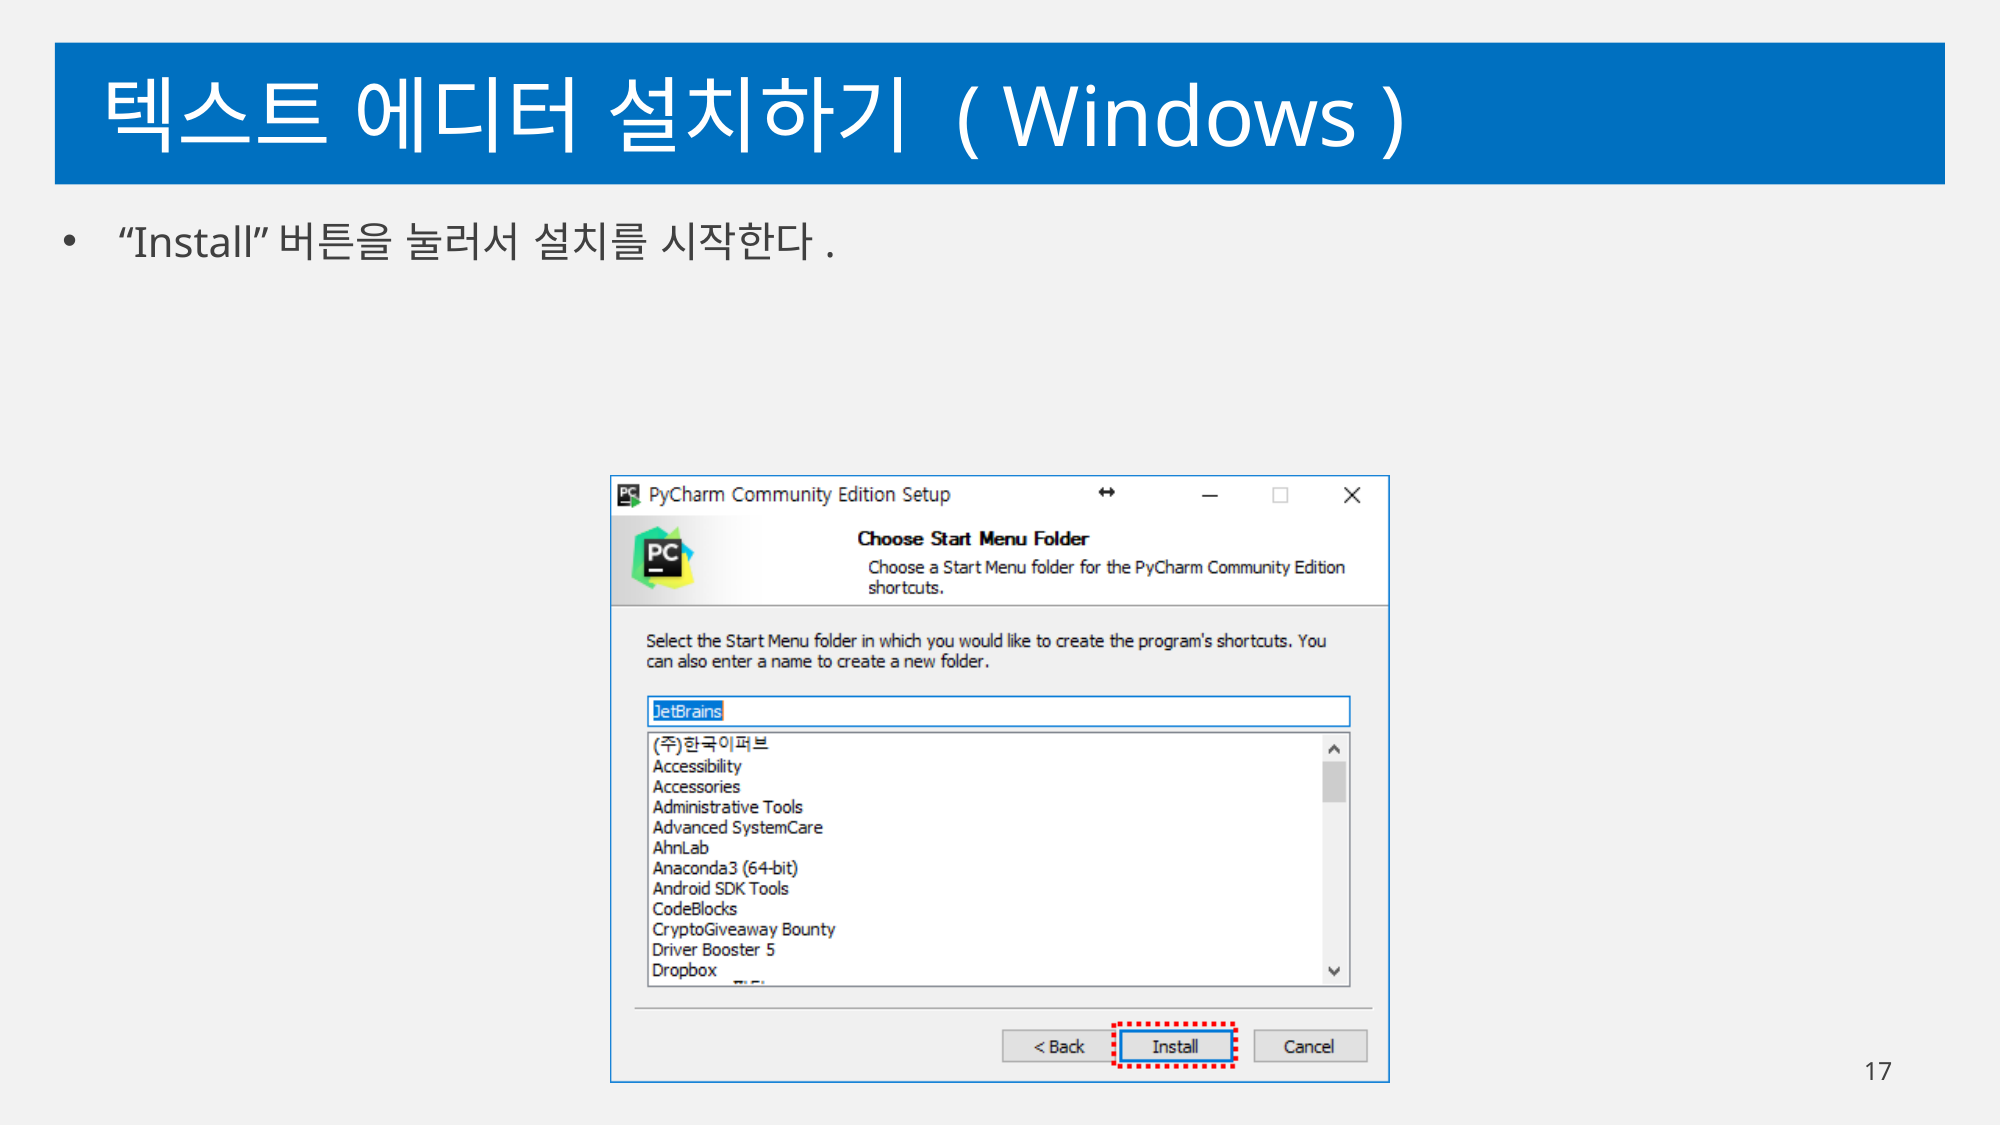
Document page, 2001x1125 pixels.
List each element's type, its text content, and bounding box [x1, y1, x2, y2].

picture [609, 475, 1391, 1083]
list “Install”버튼을 눌러서 설치를 시작한다. [54, 207, 1946, 1000]
title 텍스트 에디터 설치하기 ( Windows ) [54, 42, 1946, 185]
slide_number 17 [1852, 1049, 1901, 1096]
